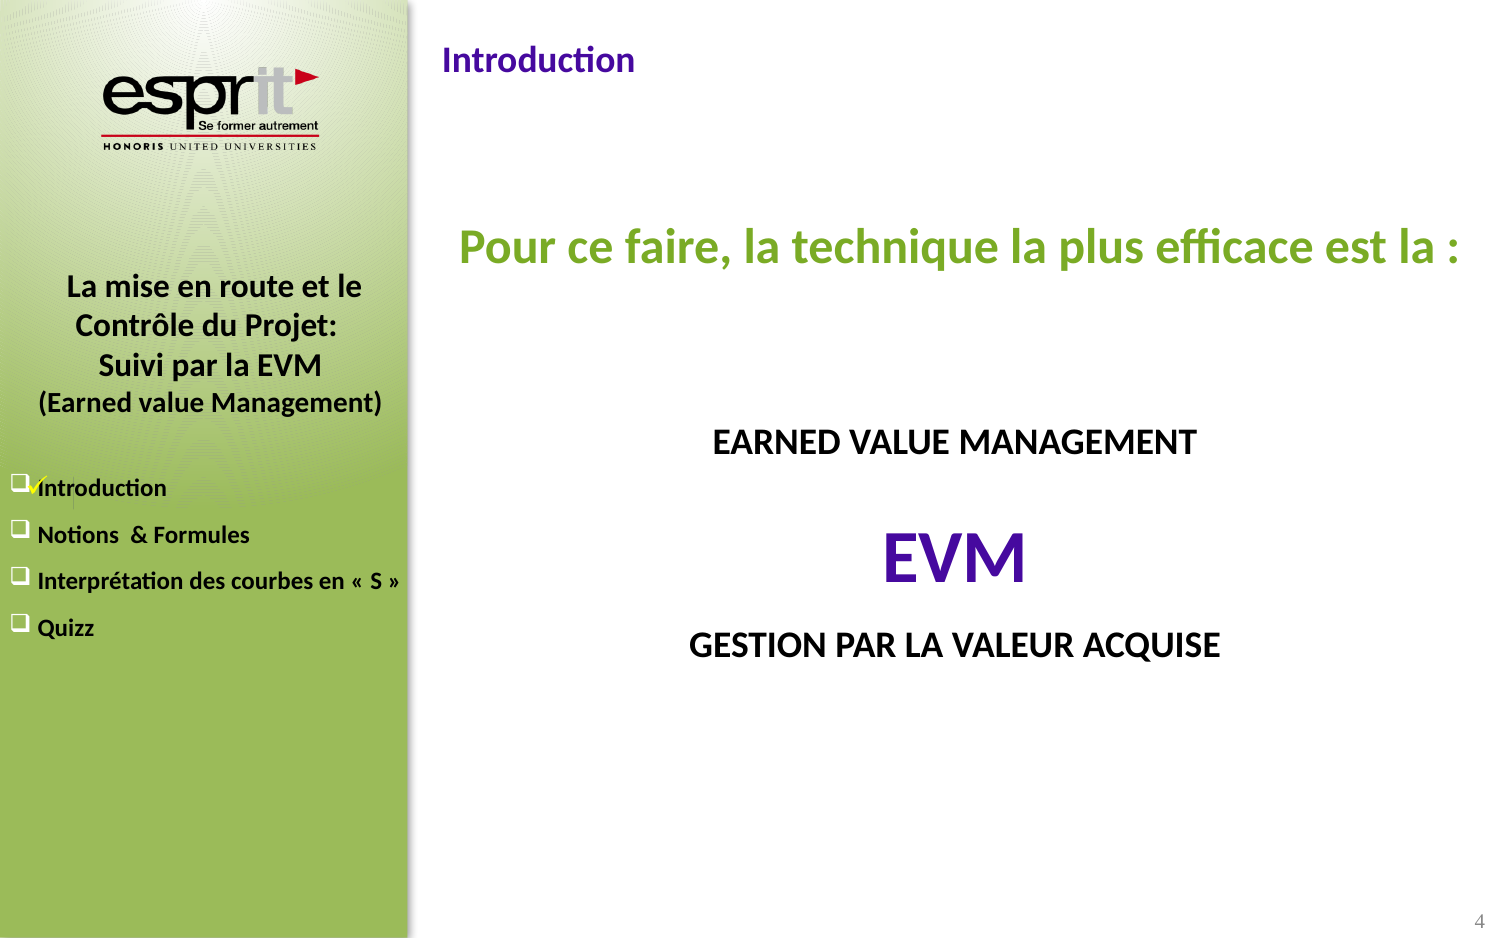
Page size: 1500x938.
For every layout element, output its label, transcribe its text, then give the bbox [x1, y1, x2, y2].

slide_number 4 [1437, 901, 1500, 938]
text_box Introduction [441, 29, 810, 92]
text_box [10, 466, 69, 517]
text_box Pour ce faire, la technique la plus efficace est la : [14, 220, 1500, 295]
picture [72, 39, 346, 174]
text_box EARNED VALUE MANAGEMENT EVM GESTION PAR LA VALEUR ACQUISE [410, 394, 1500, 705]
